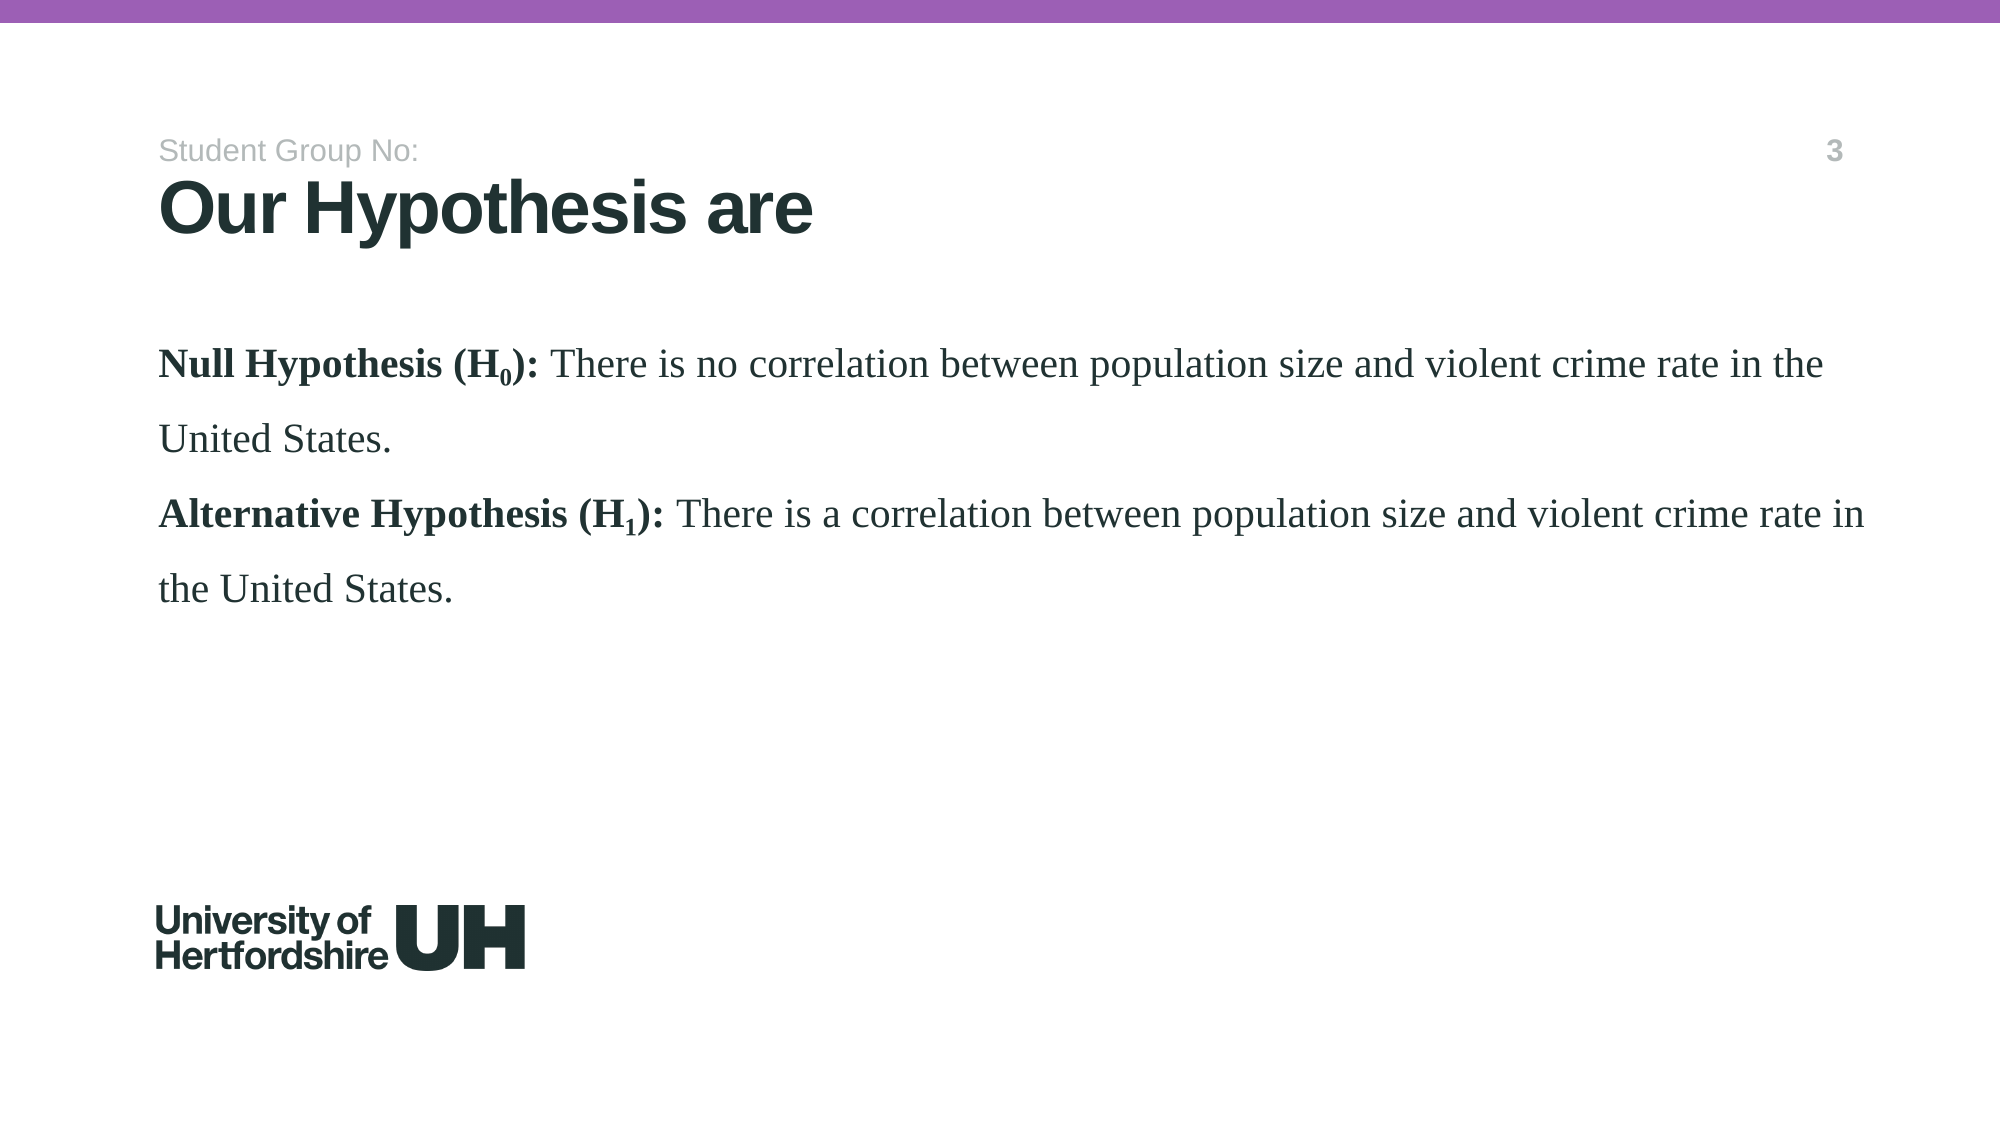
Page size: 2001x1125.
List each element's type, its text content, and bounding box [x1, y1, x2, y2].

slide_number 3 [1741, 129, 1844, 168]
footer Student Group No: [158, 129, 1336, 168]
subtitle Our Hypothesis are [158, 188, 1759, 227]
title Null Hypothesis (H₀): There is no correlation between population size and violent crime rate in the United States. Alternative Hypothesis (H₁): There is a correlation between population size and violent crime rate in the United States. [158, 310, 1904, 750]
